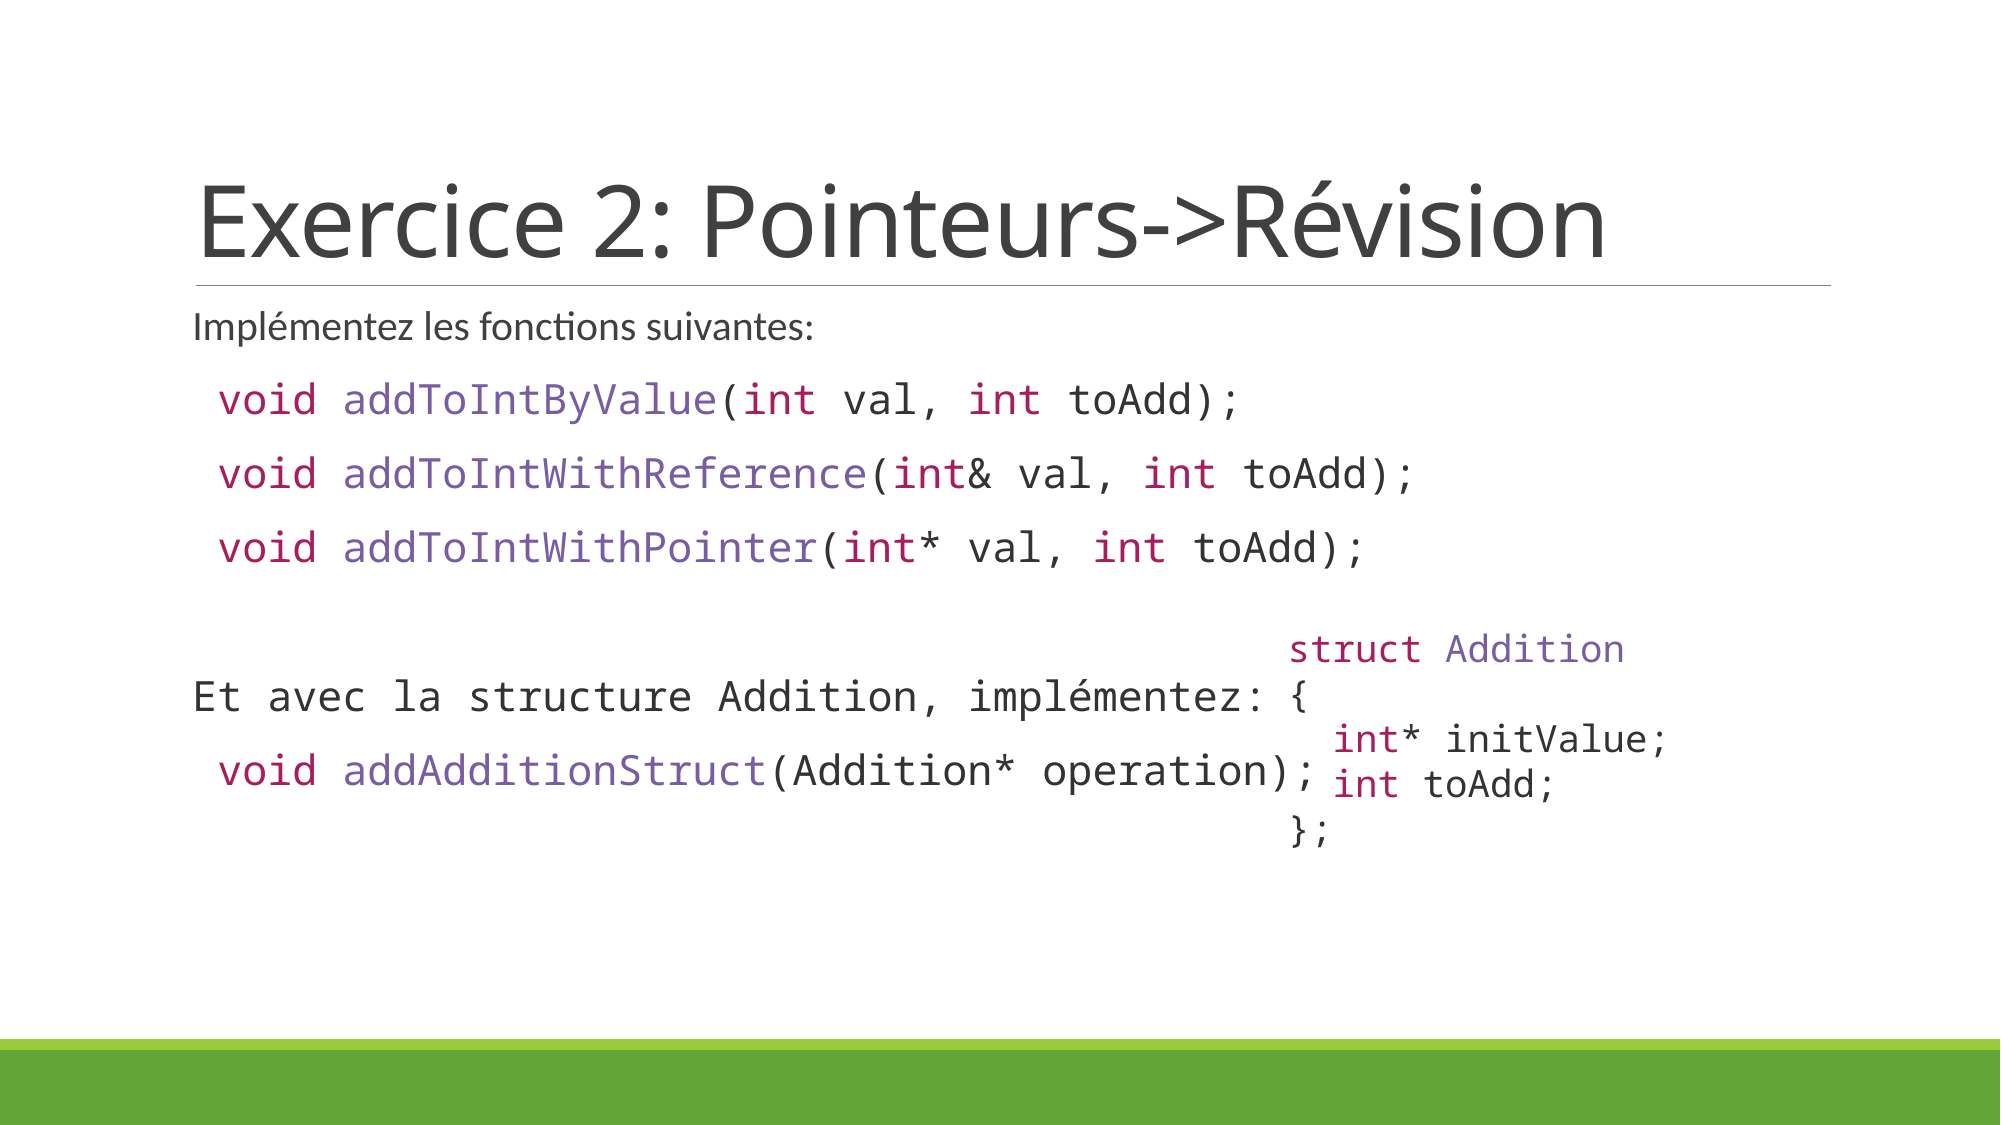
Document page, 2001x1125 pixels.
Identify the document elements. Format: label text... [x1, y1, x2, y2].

text_box struct Addition { int* initValue; int toAdd; }; [1272, 617, 1940, 947]
list Implémentez les fonctions suivantes: void addToIntByValue(int val, int toAdd); void addToIntWithReference(int& val, int toAdd); void addToIntWithPointer(int* val, int toAdd); Et avec la structure Addition, implémentez: void addAdditionStruct(Addition* operation); [192, 296, 1843, 957]
title Exercice 2: Pointeurs->Révision [180, 47, 1830, 285]
